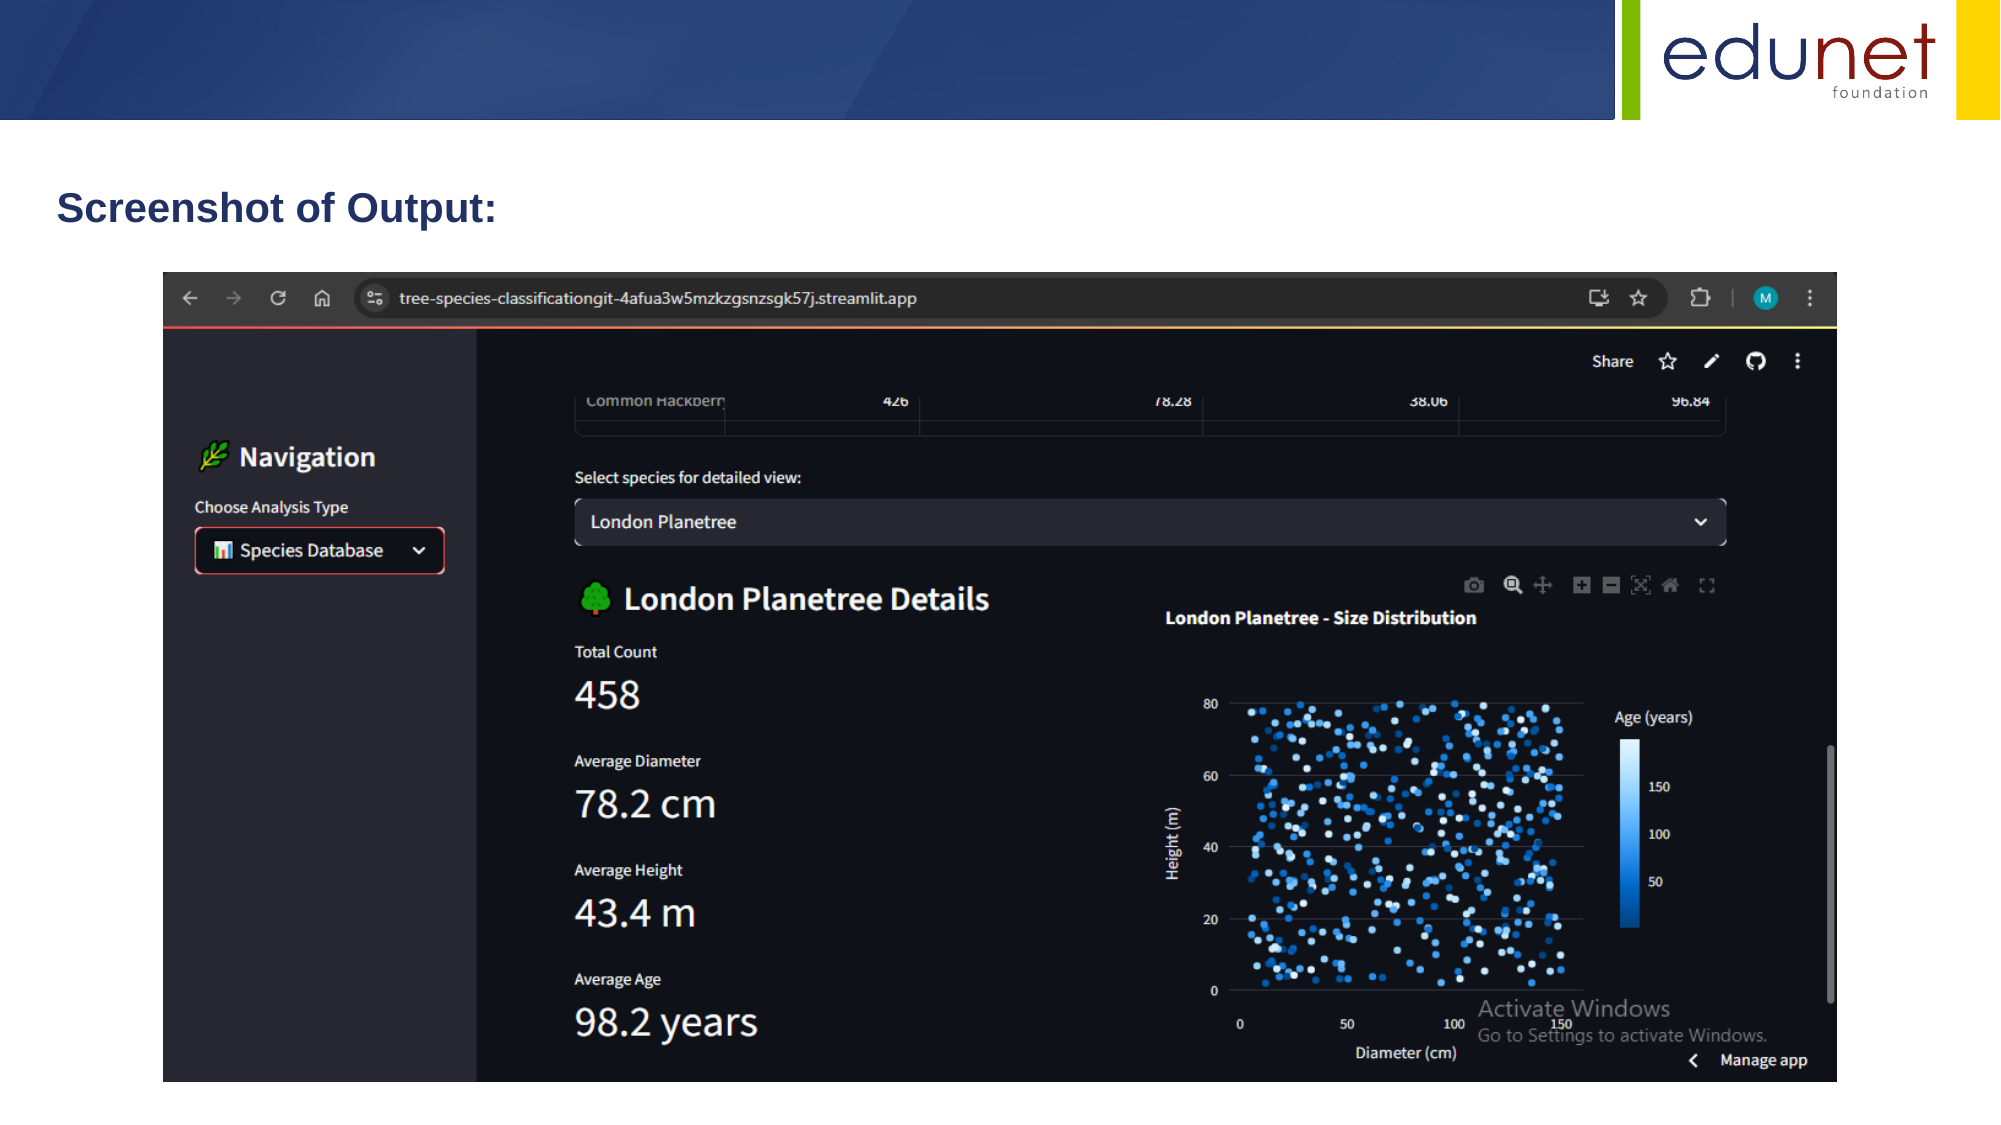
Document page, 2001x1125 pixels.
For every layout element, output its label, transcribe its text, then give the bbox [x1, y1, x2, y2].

text_box Screenshot of Output: [41, 172, 1043, 238]
picture [1652, 12, 1948, 108]
picture [163, 271, 1837, 1083]
